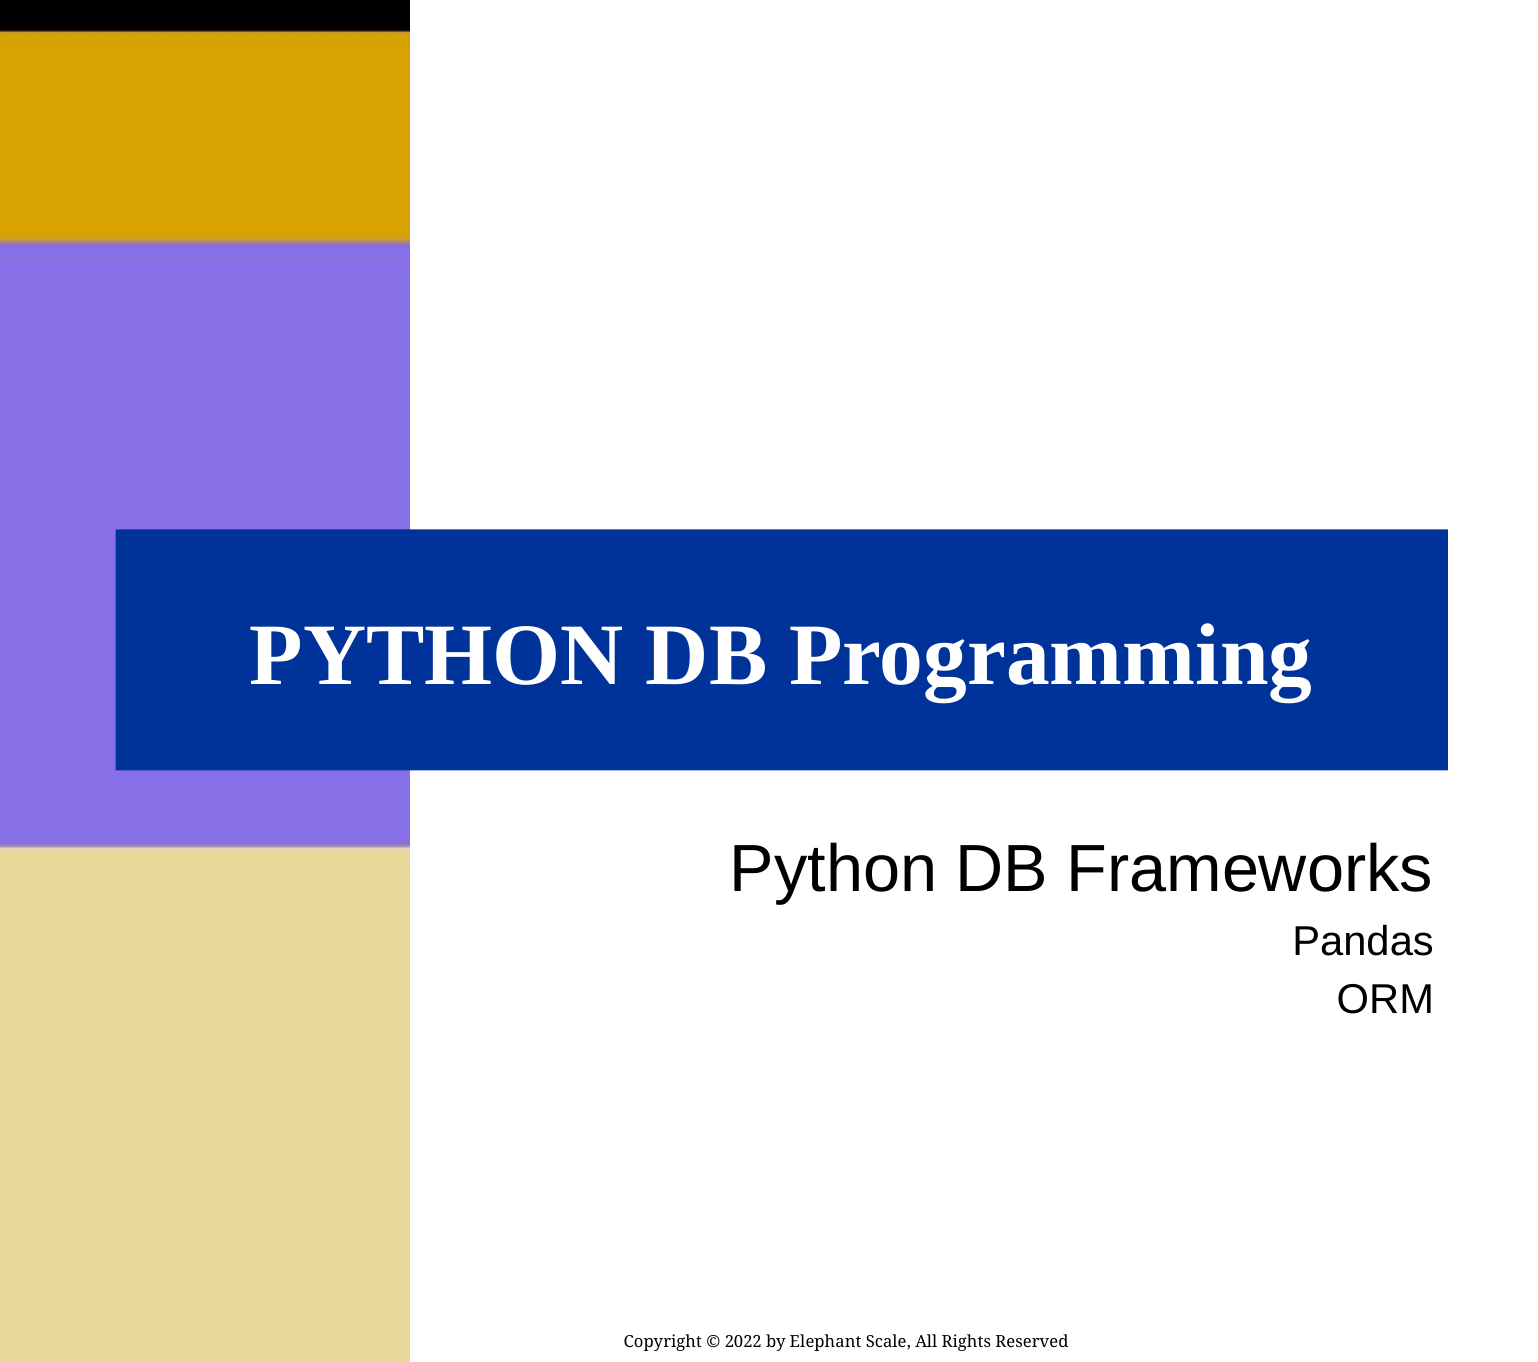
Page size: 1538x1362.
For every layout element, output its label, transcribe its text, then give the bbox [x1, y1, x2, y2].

text_box Copyright © 2022 by Elephant Scale, All Rights Reserved [608, 1322, 1085, 1358]
subtitle Python DB Frameworks Pandas ORM [409, 817, 1450, 884]
title PYTHON DB Programming [115, 529, 1449, 771]
picture [0, 0, 410, 1362]
